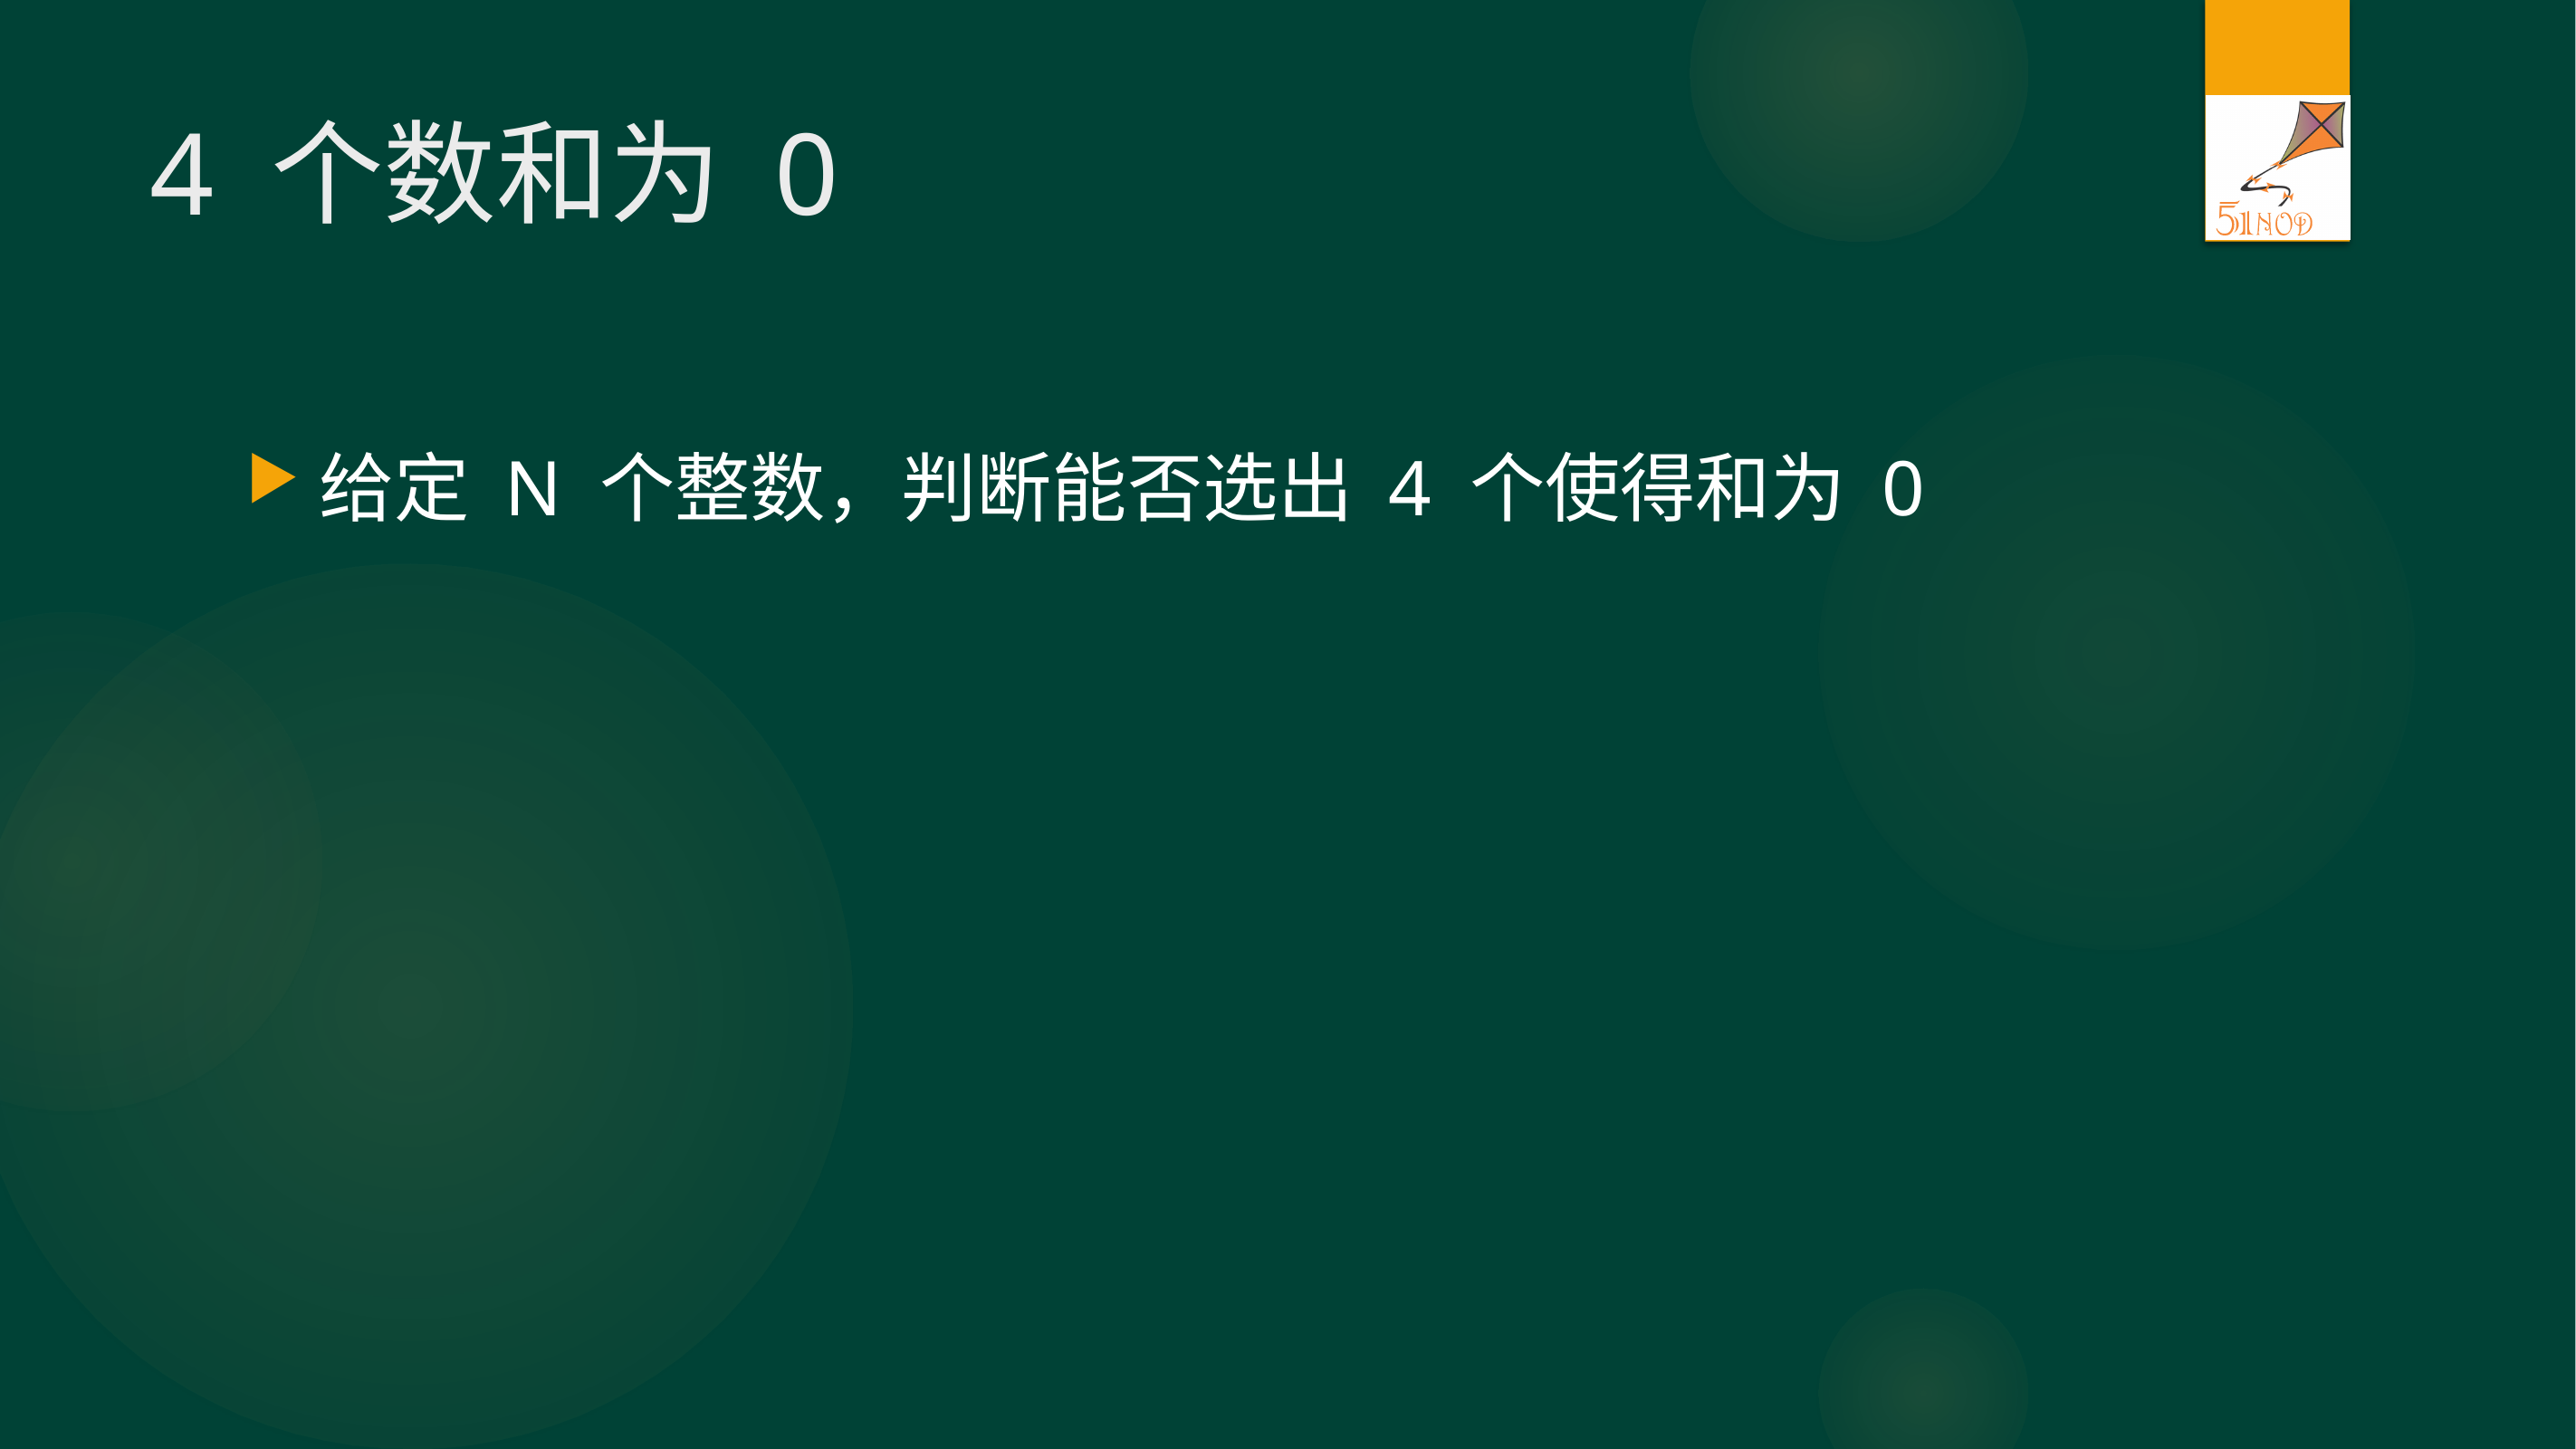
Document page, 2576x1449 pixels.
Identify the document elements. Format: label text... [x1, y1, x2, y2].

picture [2206, 95, 2351, 240]
list 给定 N 个整数，判断能否选出 4 个使得和为 0 [233, 433, 2123, 1320]
title 4 个数和为 0 [136, 95, 2123, 392]
